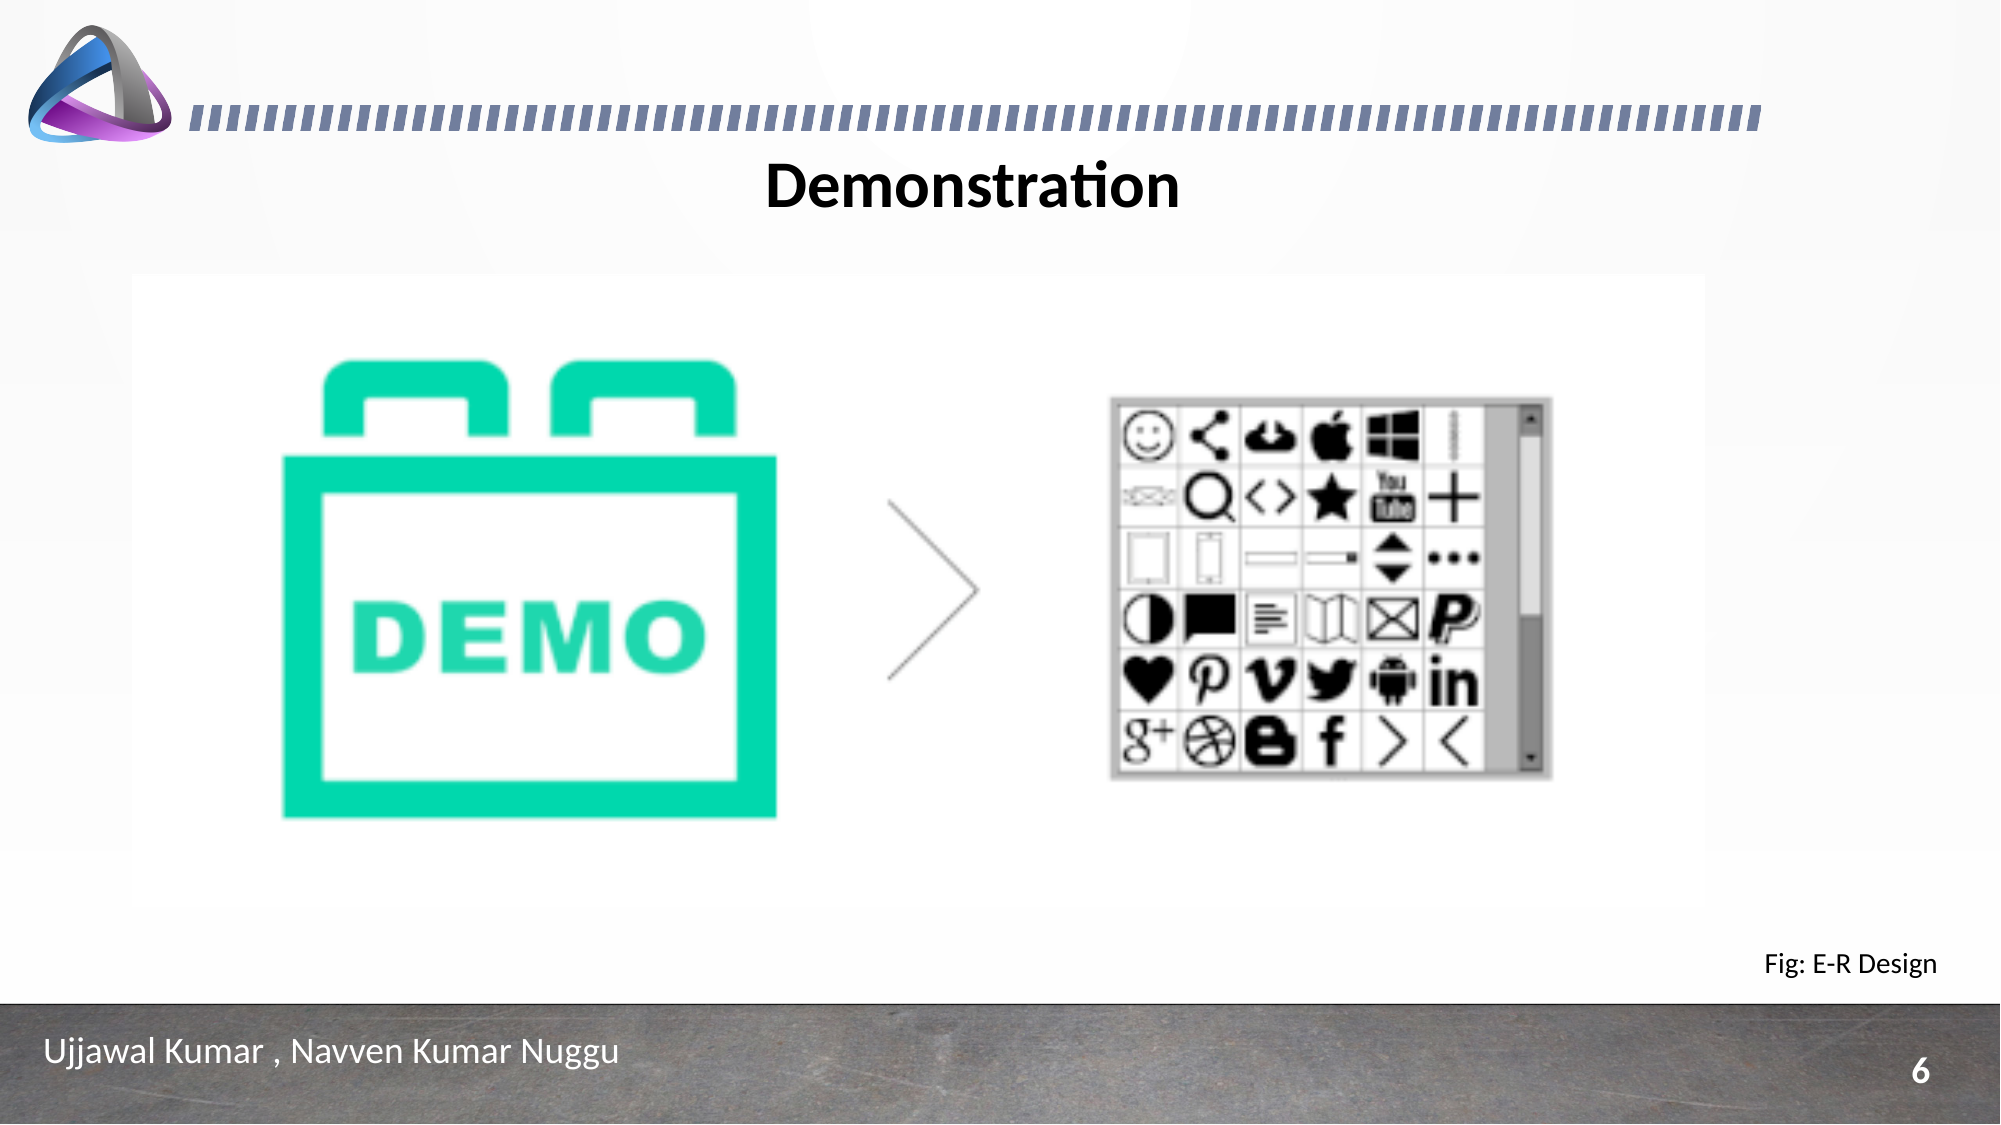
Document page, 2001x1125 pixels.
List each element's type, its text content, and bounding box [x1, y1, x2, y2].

picture [131, 274, 1705, 907]
text_box Fig: E-R Design [1749, 937, 1954, 987]
text_box Ujjawal Kumar , Navven Kumar Nuggu [28, 1018, 657, 1079]
picture [0, 1004, 2000, 1124]
text_box 6 [1896, 1038, 1953, 1099]
picture [28, 25, 186, 143]
title Demonstration [185, 142, 1761, 315]
